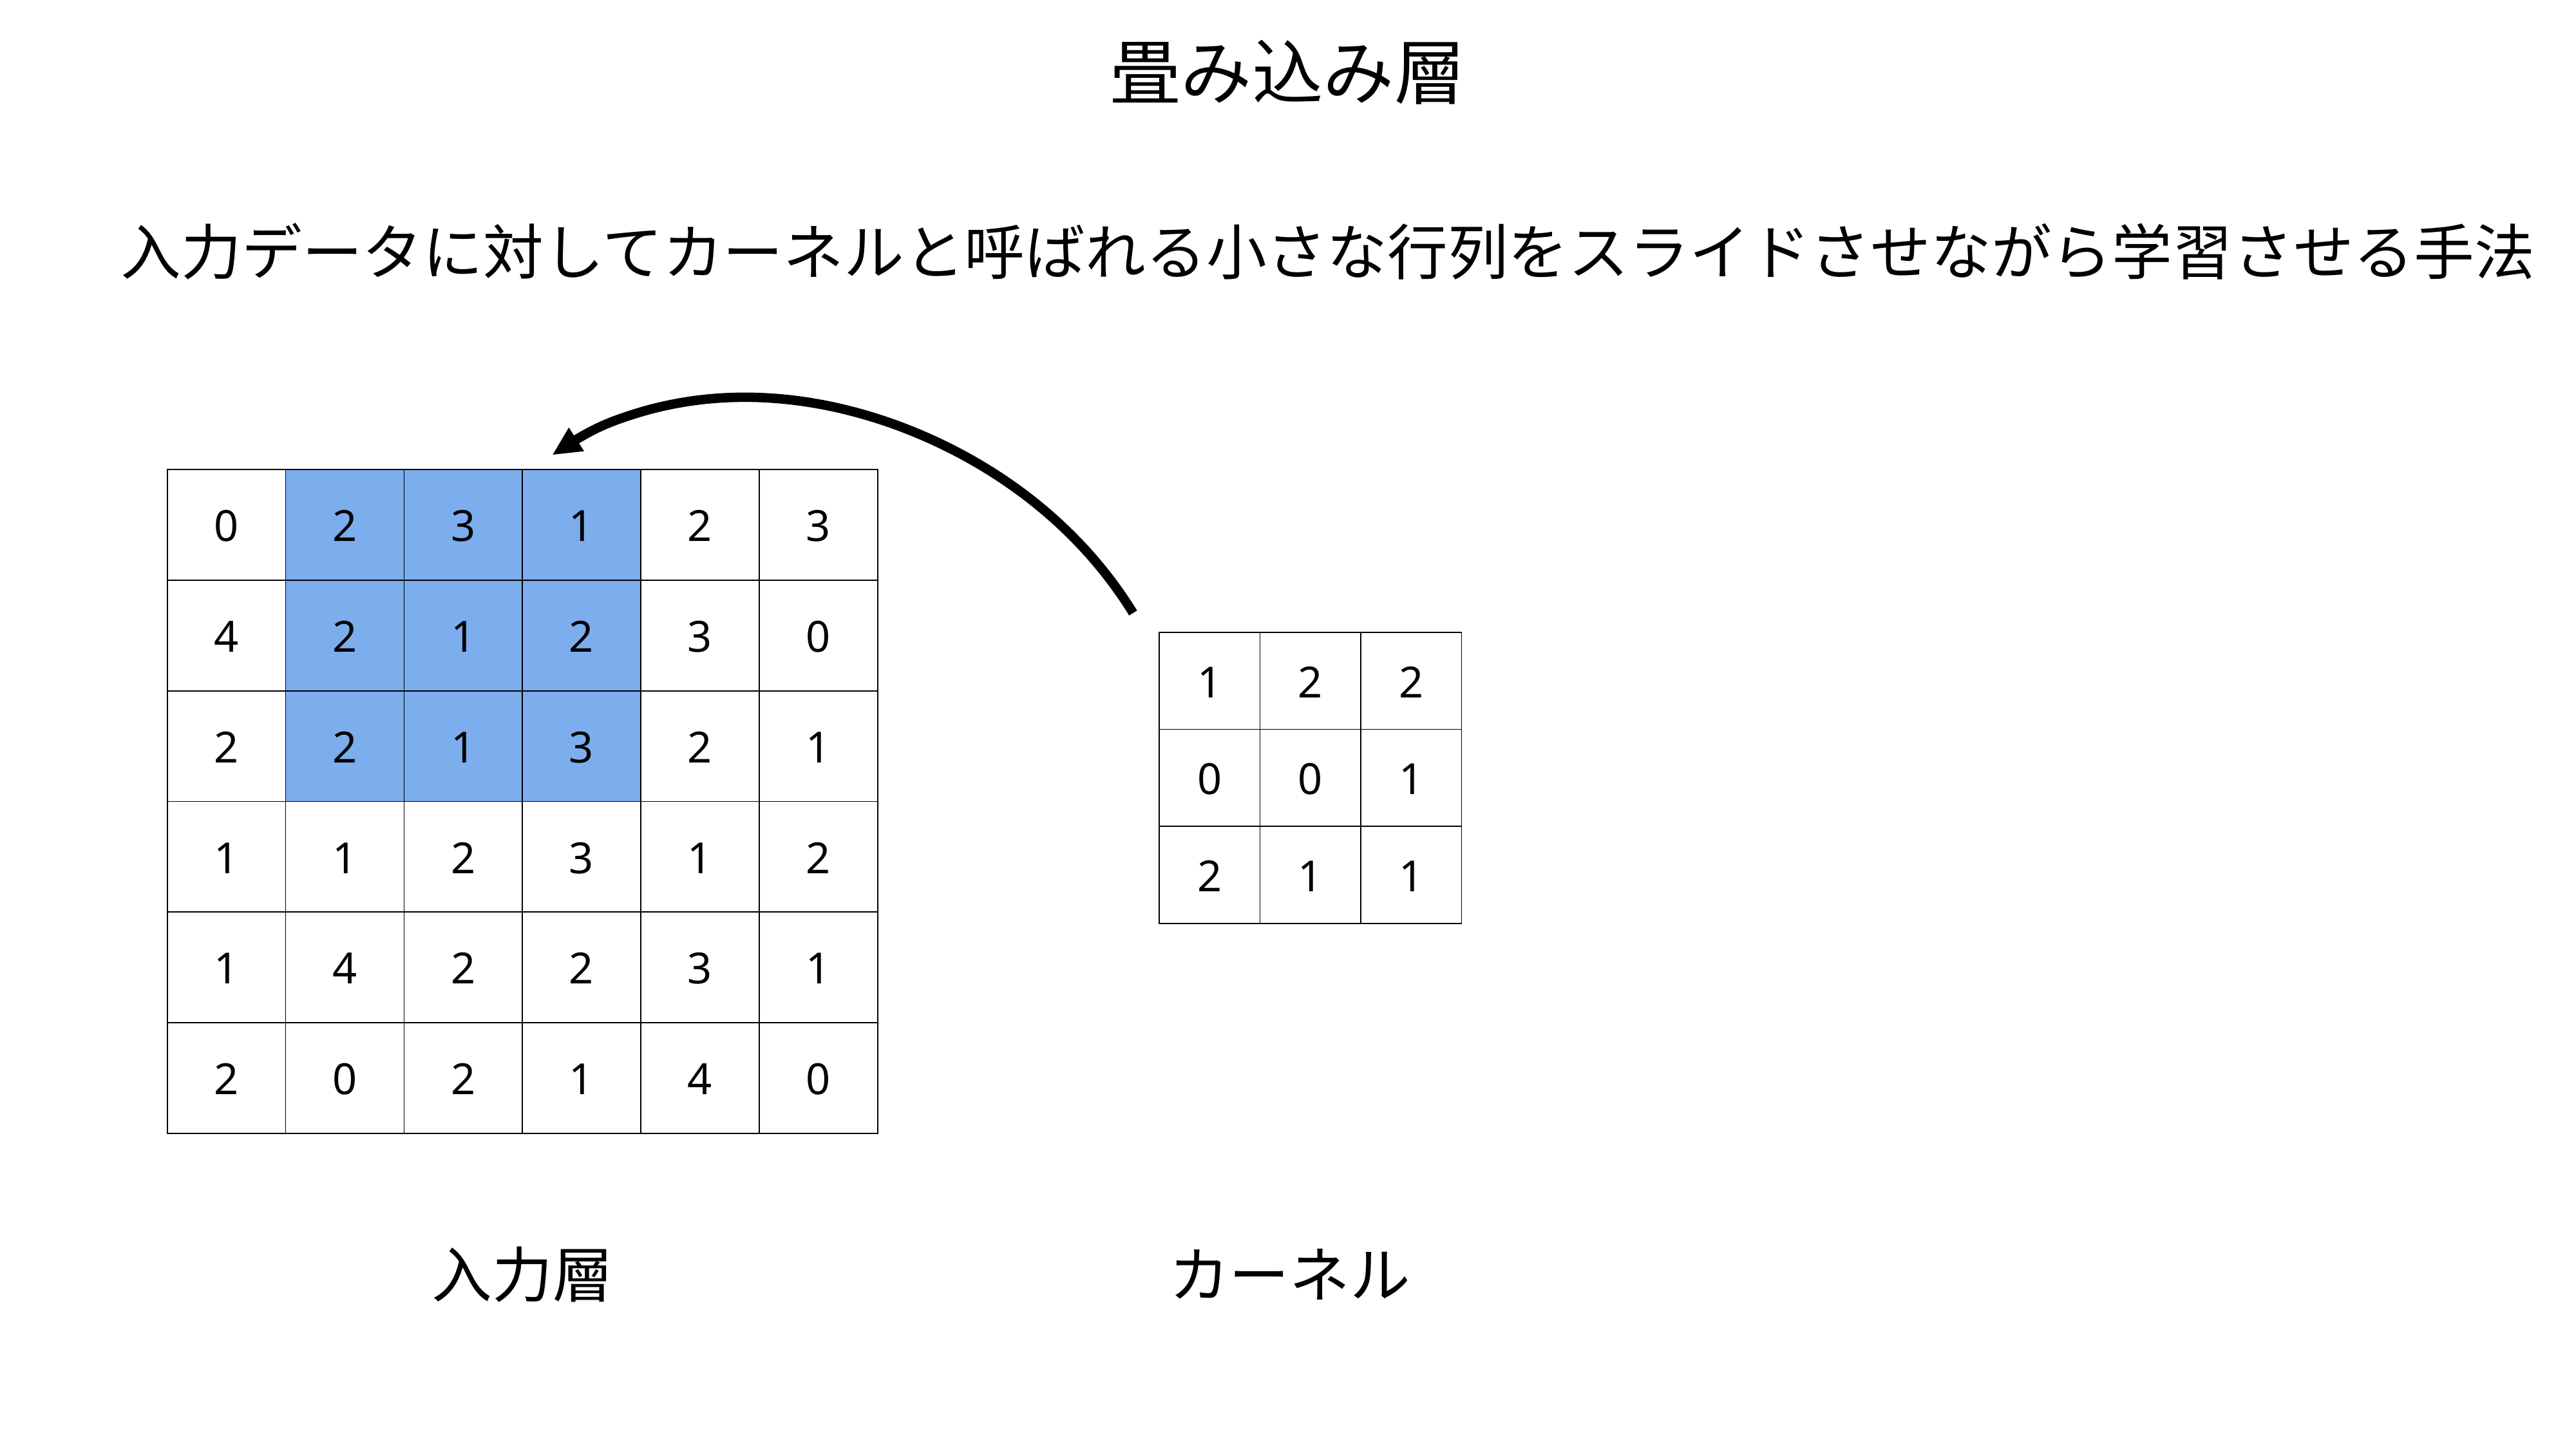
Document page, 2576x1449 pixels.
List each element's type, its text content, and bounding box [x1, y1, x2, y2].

table_header 2 [1260, 633, 1360, 729]
table_cell 1 [168, 802, 285, 911]
table_cell 1 [404, 692, 522, 801]
table_cell 0 [1260, 730, 1360, 826]
text_box 畳み込み層 [1104, 32, 1472, 120]
table_header 2 [286, 470, 404, 580]
text_box [553, 397, 1133, 613]
table_header 1 [1160, 633, 1260, 729]
table_cell 0 [760, 581, 877, 690]
table_cell 1 [523, 1023, 640, 1133]
table_cell 4 [641, 1023, 759, 1133]
table_cell 2 [1160, 827, 1260, 923]
table_cell 0 [760, 1023, 877, 1133]
table_cell 1 [760, 692, 877, 801]
table_cell 0 [286, 1023, 404, 1133]
text_box カーネル [1163, 1239, 1416, 1316]
table_cell 2 [760, 802, 877, 911]
table_cell 2 [286, 692, 404, 801]
table_cell 1 [1260, 827, 1360, 923]
table_cell 2 [286, 581, 404, 690]
table_cell 2 [404, 802, 522, 911]
table_cell 1 [641, 802, 759, 911]
table_cell 1 [1361, 730, 1461, 826]
table_cell 2 [404, 1023, 522, 1133]
table_cell 2 [523, 913, 640, 1022]
table_cell 1 [404, 581, 522, 690]
table_cell 2 [404, 913, 522, 1022]
table_cell 2 [168, 1023, 285, 1133]
table_cell 3 [523, 802, 640, 911]
table_cell 2 [168, 692, 285, 801]
table_cell 2 [523, 581, 640, 690]
table_cell 1 [1361, 827, 1461, 923]
table_cell 1 [168, 913, 285, 1022]
table_header 2 [641, 479, 759, 580]
text_box 入力データに対してカーネルと呼ばれる小さな行列をスライドさせながら学習させる手法 [115, 216, 2540, 293]
table_header 0 [168, 470, 285, 580]
table_cell 3 [641, 581, 759, 690]
table_header 2 [1361, 633, 1461, 729]
table_cell 1 [286, 802, 404, 911]
table_cell 4 [168, 581, 285, 690]
table_header 1 [523, 470, 640, 580]
table_cell 3 [641, 913, 759, 1022]
table_header 3 [404, 470, 522, 580]
table_header 3 [760, 511, 877, 580]
text_box 入力層 [426, 1239, 619, 1316]
table_cell 1 [760, 913, 877, 1022]
table_cell 2 [641, 692, 759, 801]
table_cell 0 [1160, 730, 1260, 826]
table_cell 4 [286, 913, 404, 1022]
table_cell 3 [523, 692, 640, 801]
